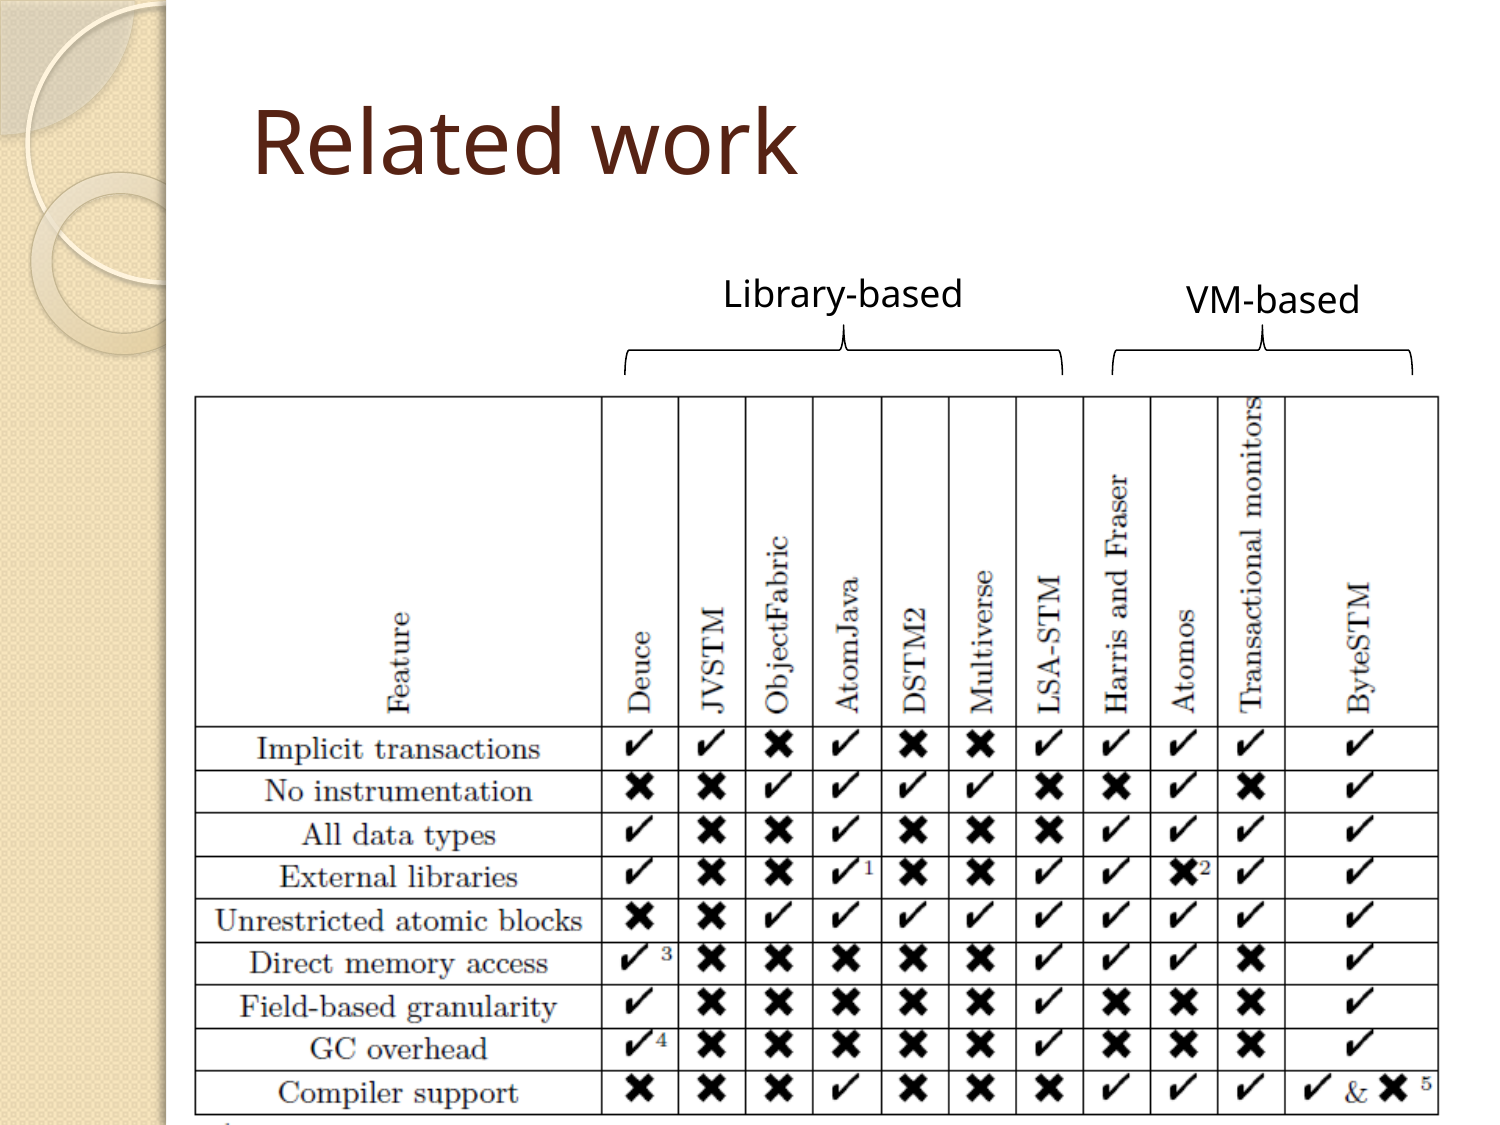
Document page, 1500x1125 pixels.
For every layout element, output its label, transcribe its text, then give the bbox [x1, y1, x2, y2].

text_box Library-based [707, 262, 979, 368]
title Related work [235, 45, 1466, 233]
text_box VM-based [1171, 268, 1376, 374]
picture [187, 390, 1459, 1125]
text_box [624, 349, 1064, 376]
text_box [1111, 349, 1414, 376]
